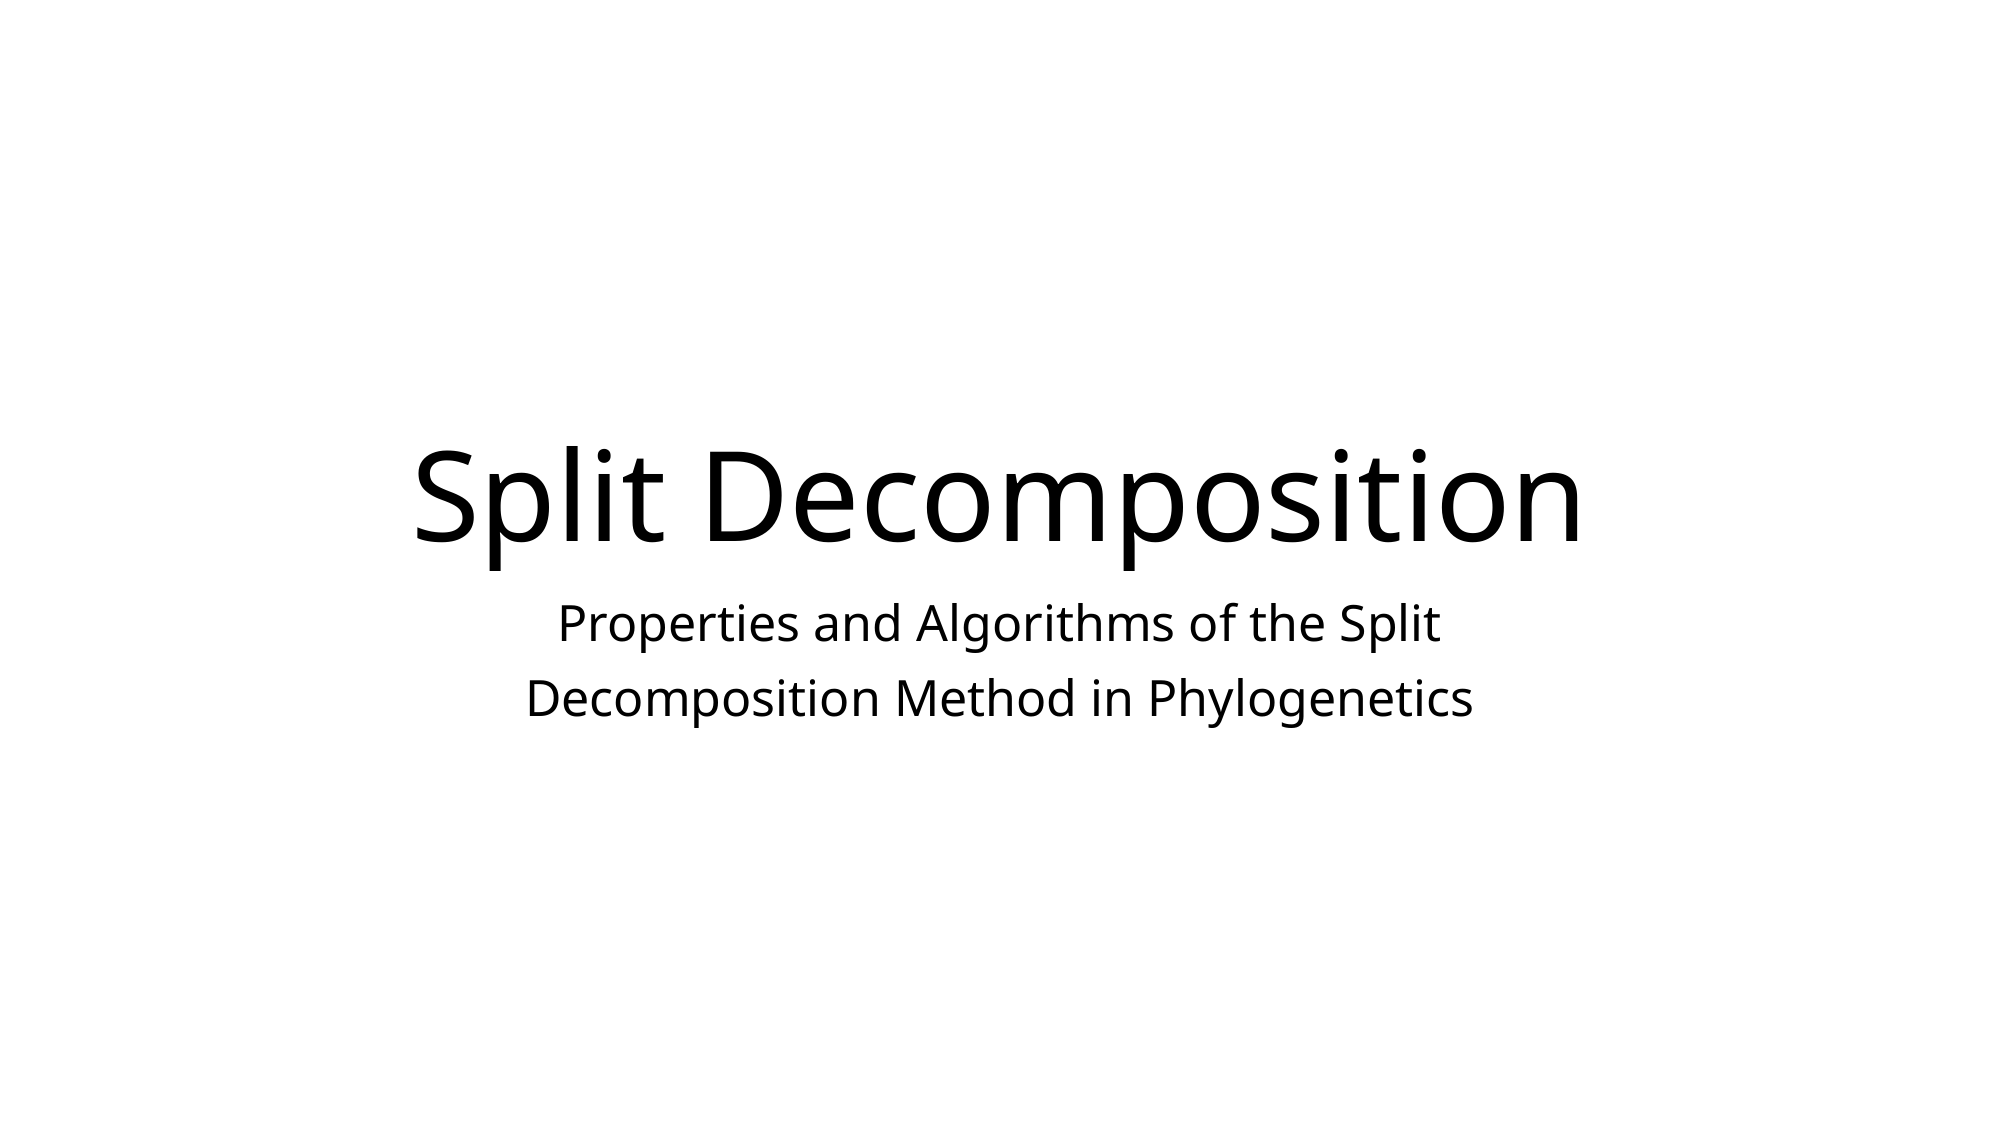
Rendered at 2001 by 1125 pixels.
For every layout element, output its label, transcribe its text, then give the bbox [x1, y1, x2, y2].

subtitle Properties and Algorithms of the Split Decomposition Method in Phylogenetics [249, 590, 1750, 863]
title Split Decomposition [249, 184, 1750, 576]
